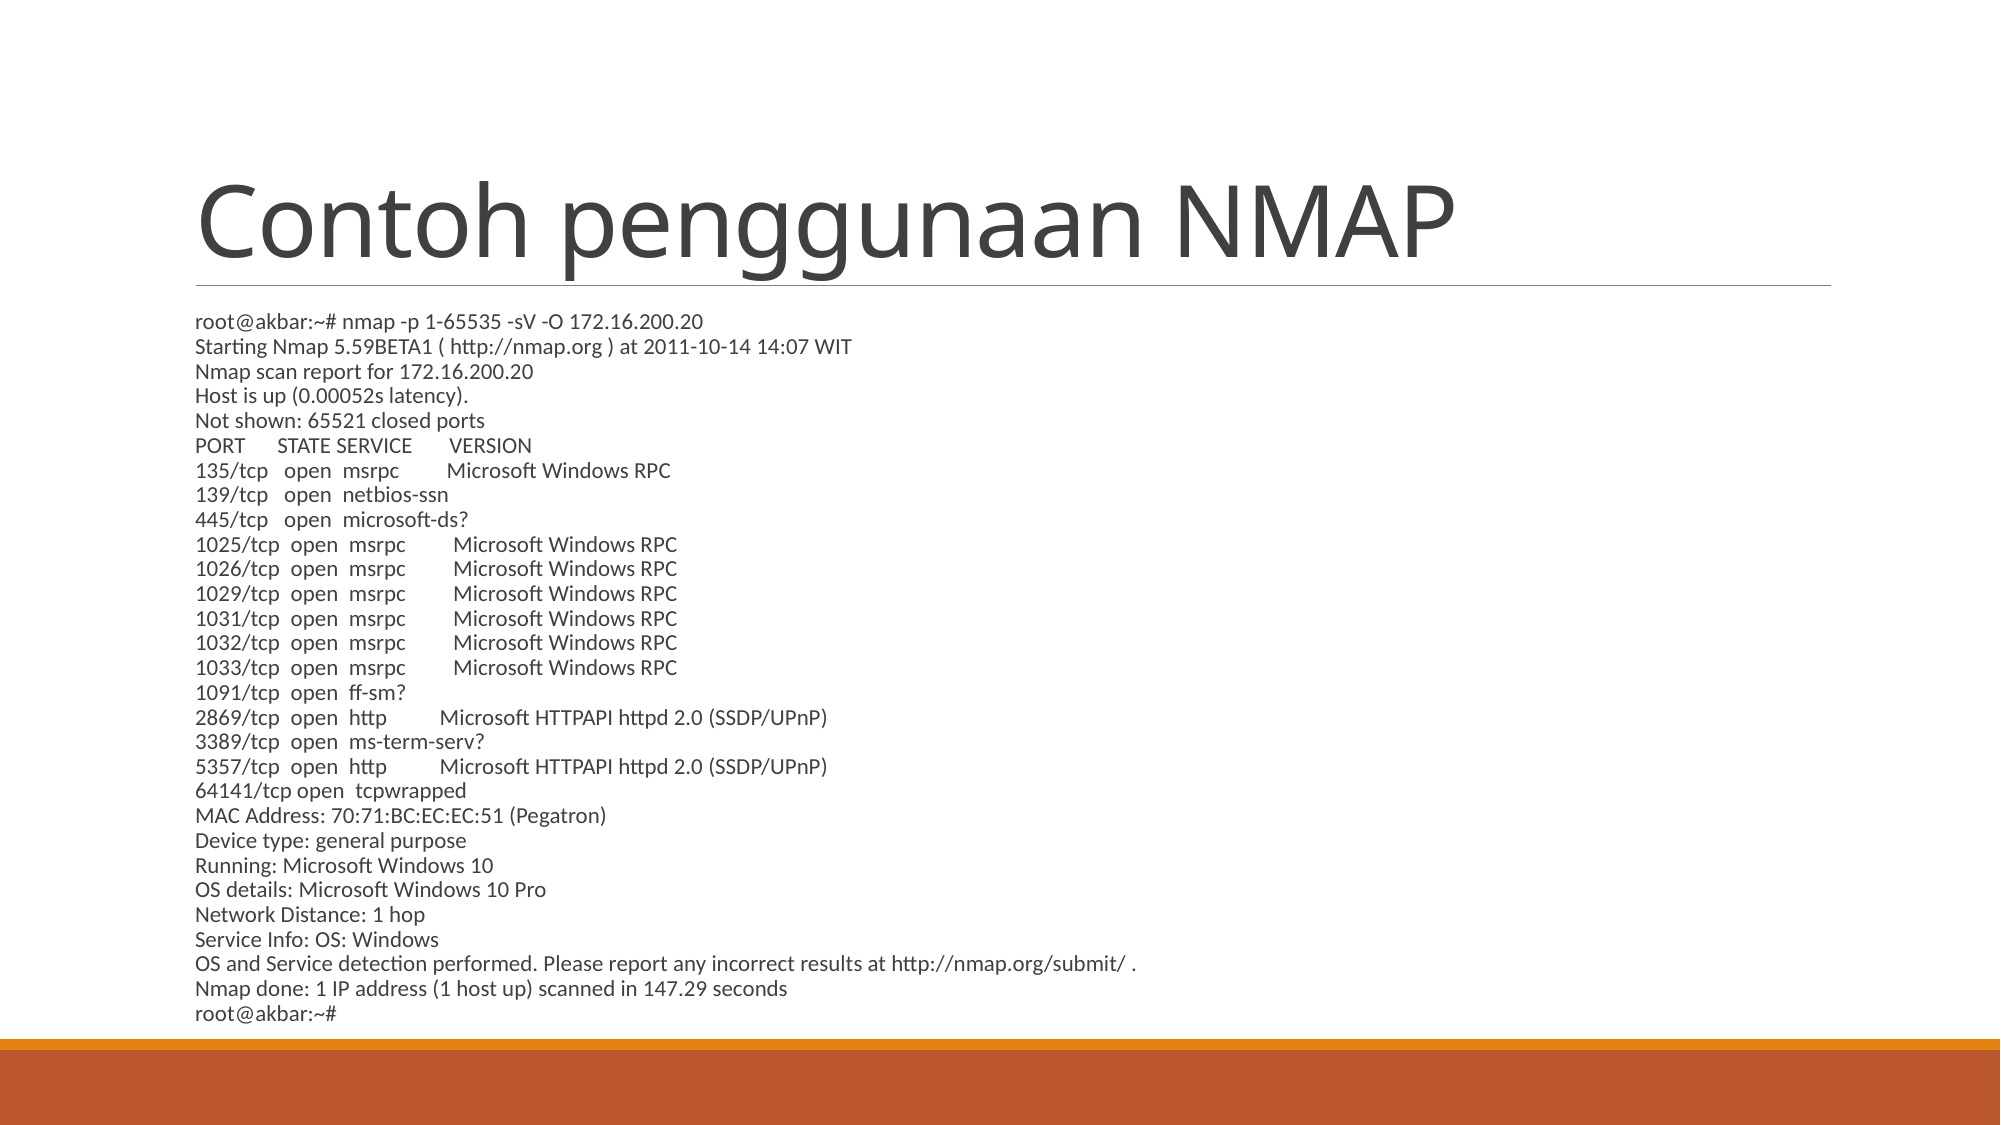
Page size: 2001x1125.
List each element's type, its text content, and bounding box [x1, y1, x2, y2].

title Contoh penggunaan NMAP [180, 47, 1830, 285]
list root@akbar:~# nmap -p 1-65535 -sV -O 172.16.200.20 Starting Nmap 5.59BETA1 ( http://nmap.org ) at 2011-10-14 14:07 WIT Nmap scan report for 172.16.200.20 Host is up (0.00052s latency). Not shown: 65521 closed ports PORT STATE SERVICE VERSION 135/tcp open msrpc Microsoft Windows RPC 139/tcp open netbios-ssn 445/tcp open microsoft-ds? 1025/tcp open msrpc Microsoft Windows RPC 1026/tcp open msrpc Microsoft Windows RPC 1029/tcp open msrpc Microsoft Windows RPC 1031/tcp open msrpc Microsoft Windows RPC 1032/tcp open msrpc Microsoft Windows RPC 1033/tcp open msrpc Microsoft Windows RPC 1091/tcp open ff-sm? 2869/tcp open http Microsoft HTTPAPI httpd 2.0 (SSDP/UPnP) 3389/tcp open ms-term-serv? 5357/tcp open http Microsoft HTTPAPI httpd 2.0 (SSDP/UPnP) 64141/tcp open tcpwrapped MAC Address: 70:71:BC:EC:EC:51 (Pegatron) Device type: general purpose Running: Microsoft Windows 10 OS details: Microsoft Windows 10 Pro Network Distance: 1 hop Service Info: OS: Windows OS and Service detection performed. Please report any incorrect results at http://nmap.org/submit/ . Nmap done: 1 IP address (1 host up) scanned in 147.29 seconds root@akbar:~# [180, 302, 1830, 1041]
